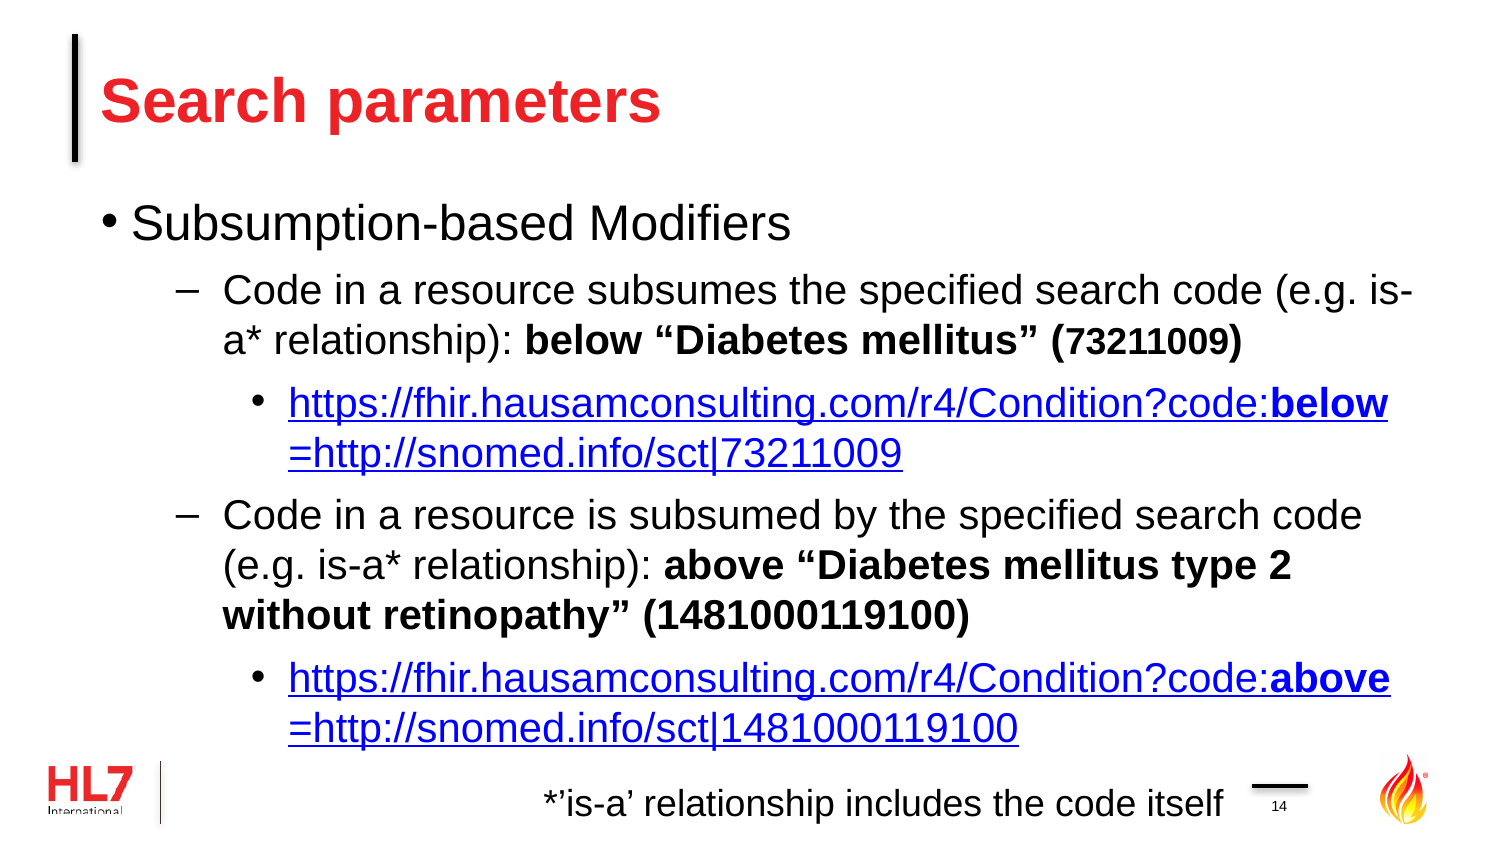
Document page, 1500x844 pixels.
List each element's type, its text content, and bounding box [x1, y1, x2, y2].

title Search parameters [100, 33, 1451, 163]
text_box *’is-a’ relationship includes the code itself [528, 771, 1302, 832]
list Subsumption-based Modifiers Code in a resource subsumes the specified search code (e.g. is-a* relationship): below “Diabetes mellitus” (73211009) https://fhir.hausamconsulting.com/r4/Condition?code:below=http://snomed.info/sct|73211009 Code in a resource is subsumed by the specified search code (e.g. is-a* relationship): above “Diabetes mellitus type 2 without retinopathy” (1481000119100) https://fhir.hausamconsulting.com/r4/Condition?code:above=http://snomed.info/sct|1481000119100 [100, 190, 1451, 671]
picture [1380, 753, 1428, 824]
